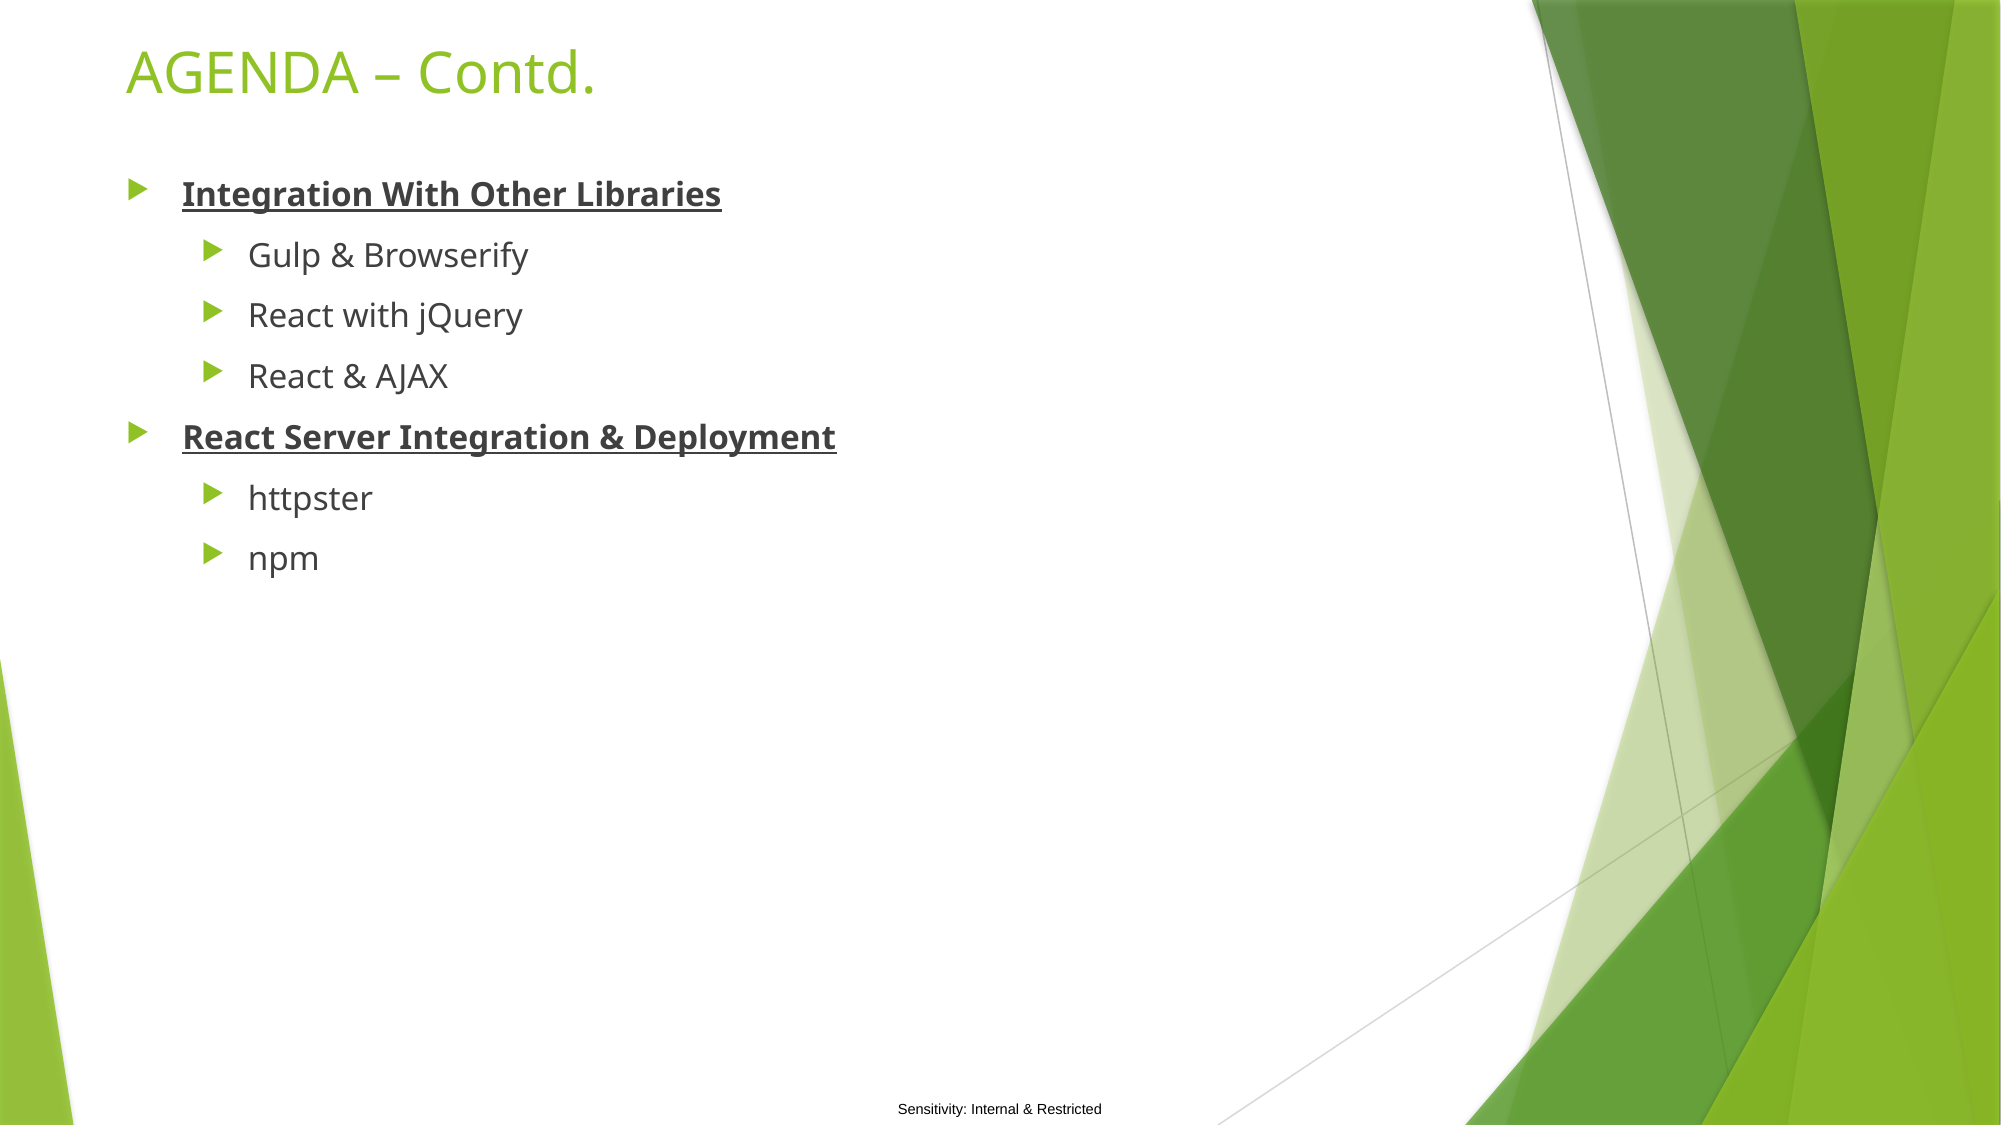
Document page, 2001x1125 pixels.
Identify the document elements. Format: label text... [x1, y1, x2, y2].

list Integration With Other Libraries Gulp & Browserify React with jQuery React & AJAX React Server Integration & Deployment httpster npm [111, 113, 1581, 1097]
title AGENDA – Contd. [111, 28, 1522, 113]
